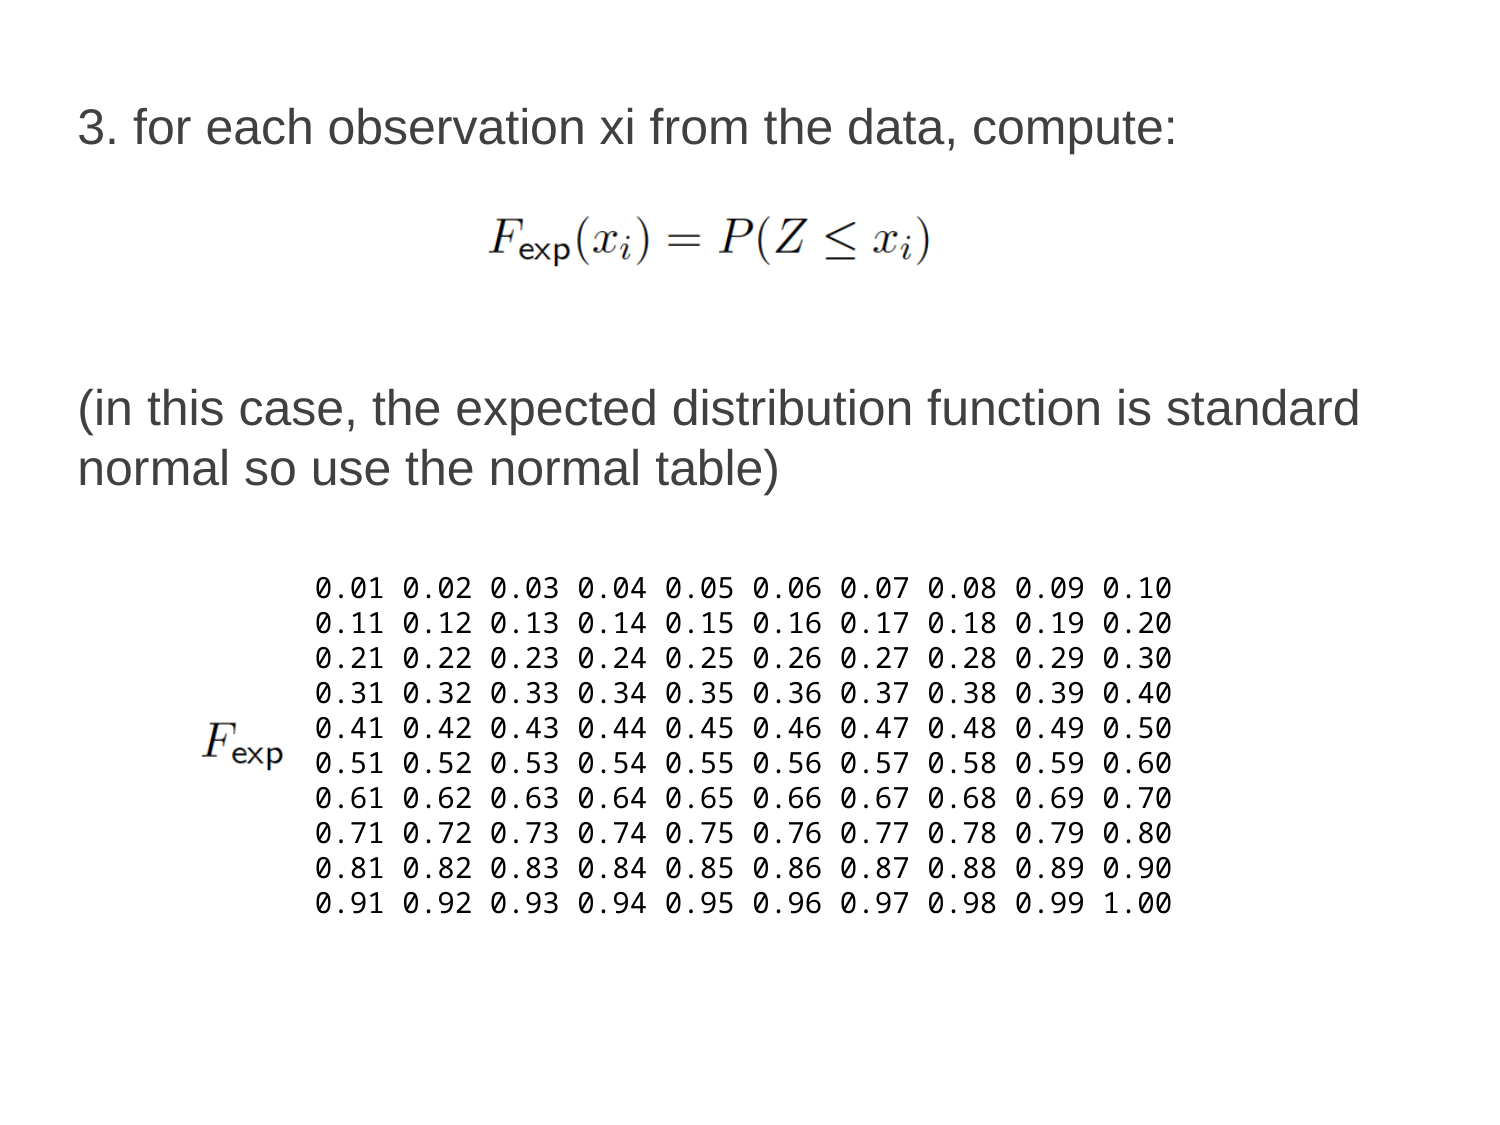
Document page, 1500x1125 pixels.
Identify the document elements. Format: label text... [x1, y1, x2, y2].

picture [487, 204, 938, 281]
text_box 3. for each observation xi from the data, compute: (in this case, the expected distribution function is standard normal so use the normal table) [62, 87, 1400, 276]
text_box 0.01 0.02 0.03 0.04 0.05 0.06 0.07 0.08 0.09 0.10 0.11 0.12 0.13 0.14 0.15 0.16 0.17 0.18 0.19 0.20 0.21 0.22 0.23 0.24 0.25 0.26 0.27 0.28 0.29 0.30 0.31 0.32 0.33 0.34 0.35 0.36 0.37 0.38 0.39 0.40 0.41 0.42 0.43 0.44 0.45 0.46 0.47 0.48 0.49 0.50 0.51 0.52 0.53 0.54 0.55 0.56 0.57 0.58 0.59 0.60 0.61 0.62 0.63 0.64 0.65 0.66 0.67 0.68 0.69 0.70 0.71 0.72 0.73 0.74 0.75 0.76 0.77 0.78 0.79 0.80 0.81 0.82 0.83 0.84 0.85 0.86 0.87 0.88 0.89 0.90 0.91 0.92 0.93 0.94 0.95 0.96 0.97 0.98 0.99 1.00 [300, 562, 1250, 927]
picture [199, 712, 288, 785]
